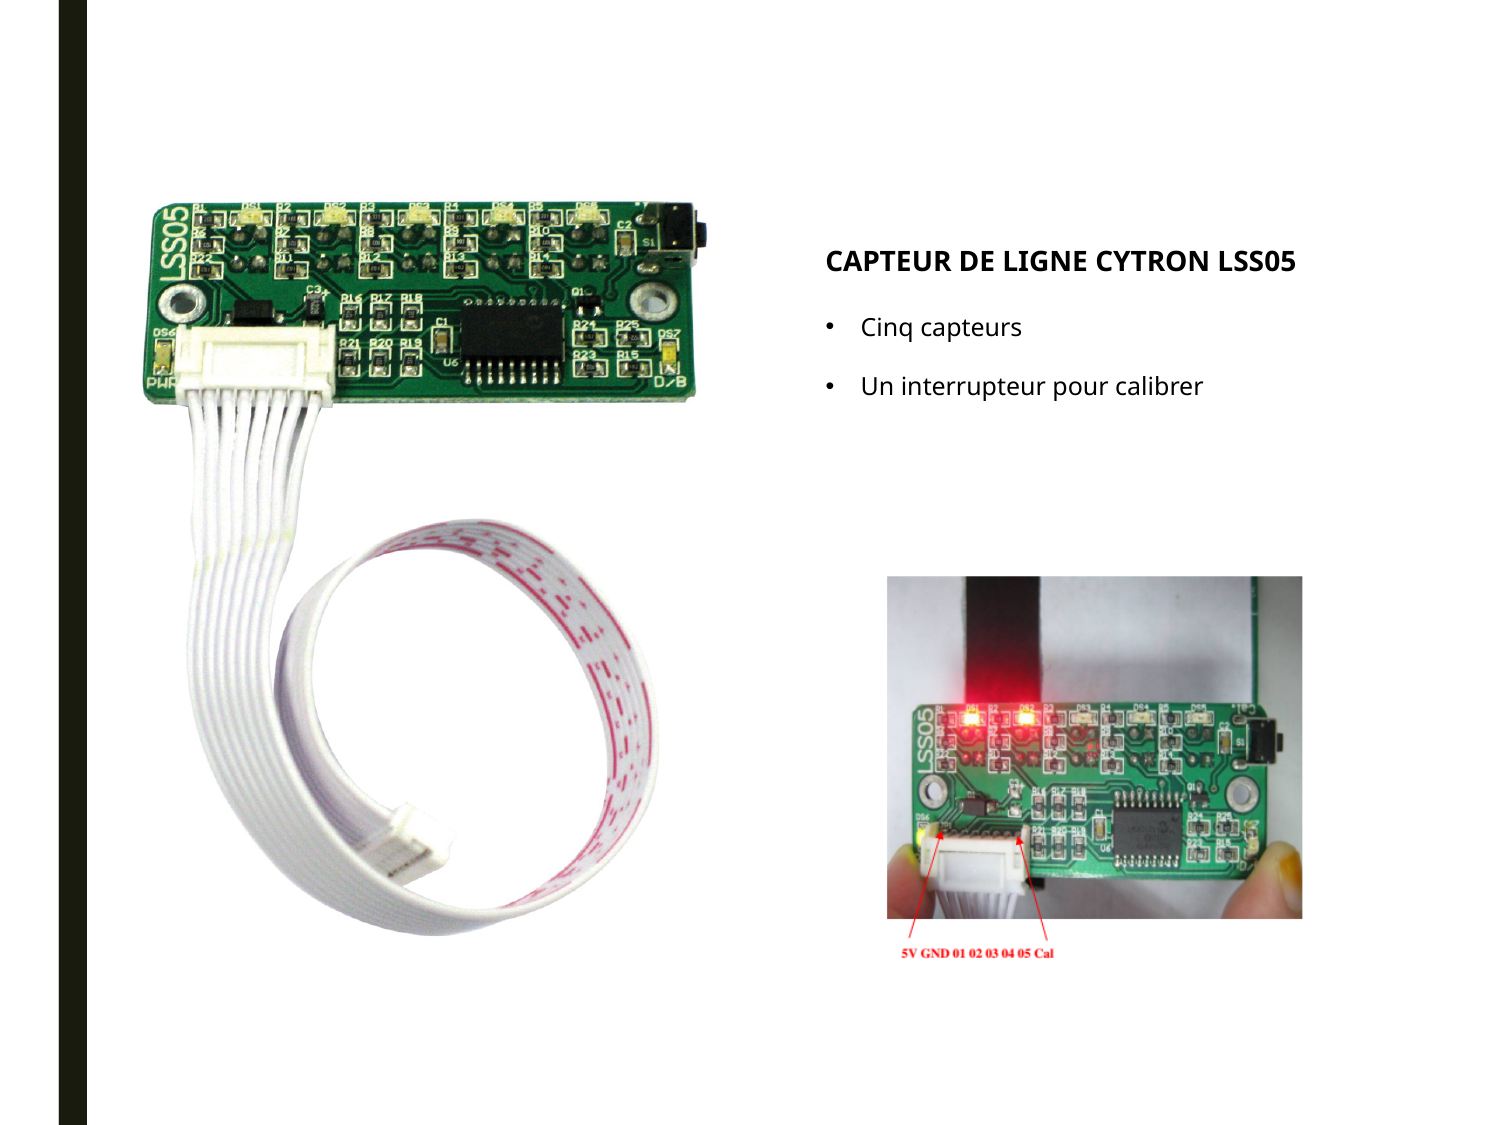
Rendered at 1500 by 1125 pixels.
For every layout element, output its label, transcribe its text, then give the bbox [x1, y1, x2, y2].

text_box CAPTEUR DE LIGNE CYTRON LSS05 Cinq capteurs Un interrupteur pour calibrer [814, 237, 1409, 403]
picture [88, 140, 791, 985]
picture [859, 574, 1320, 959]
